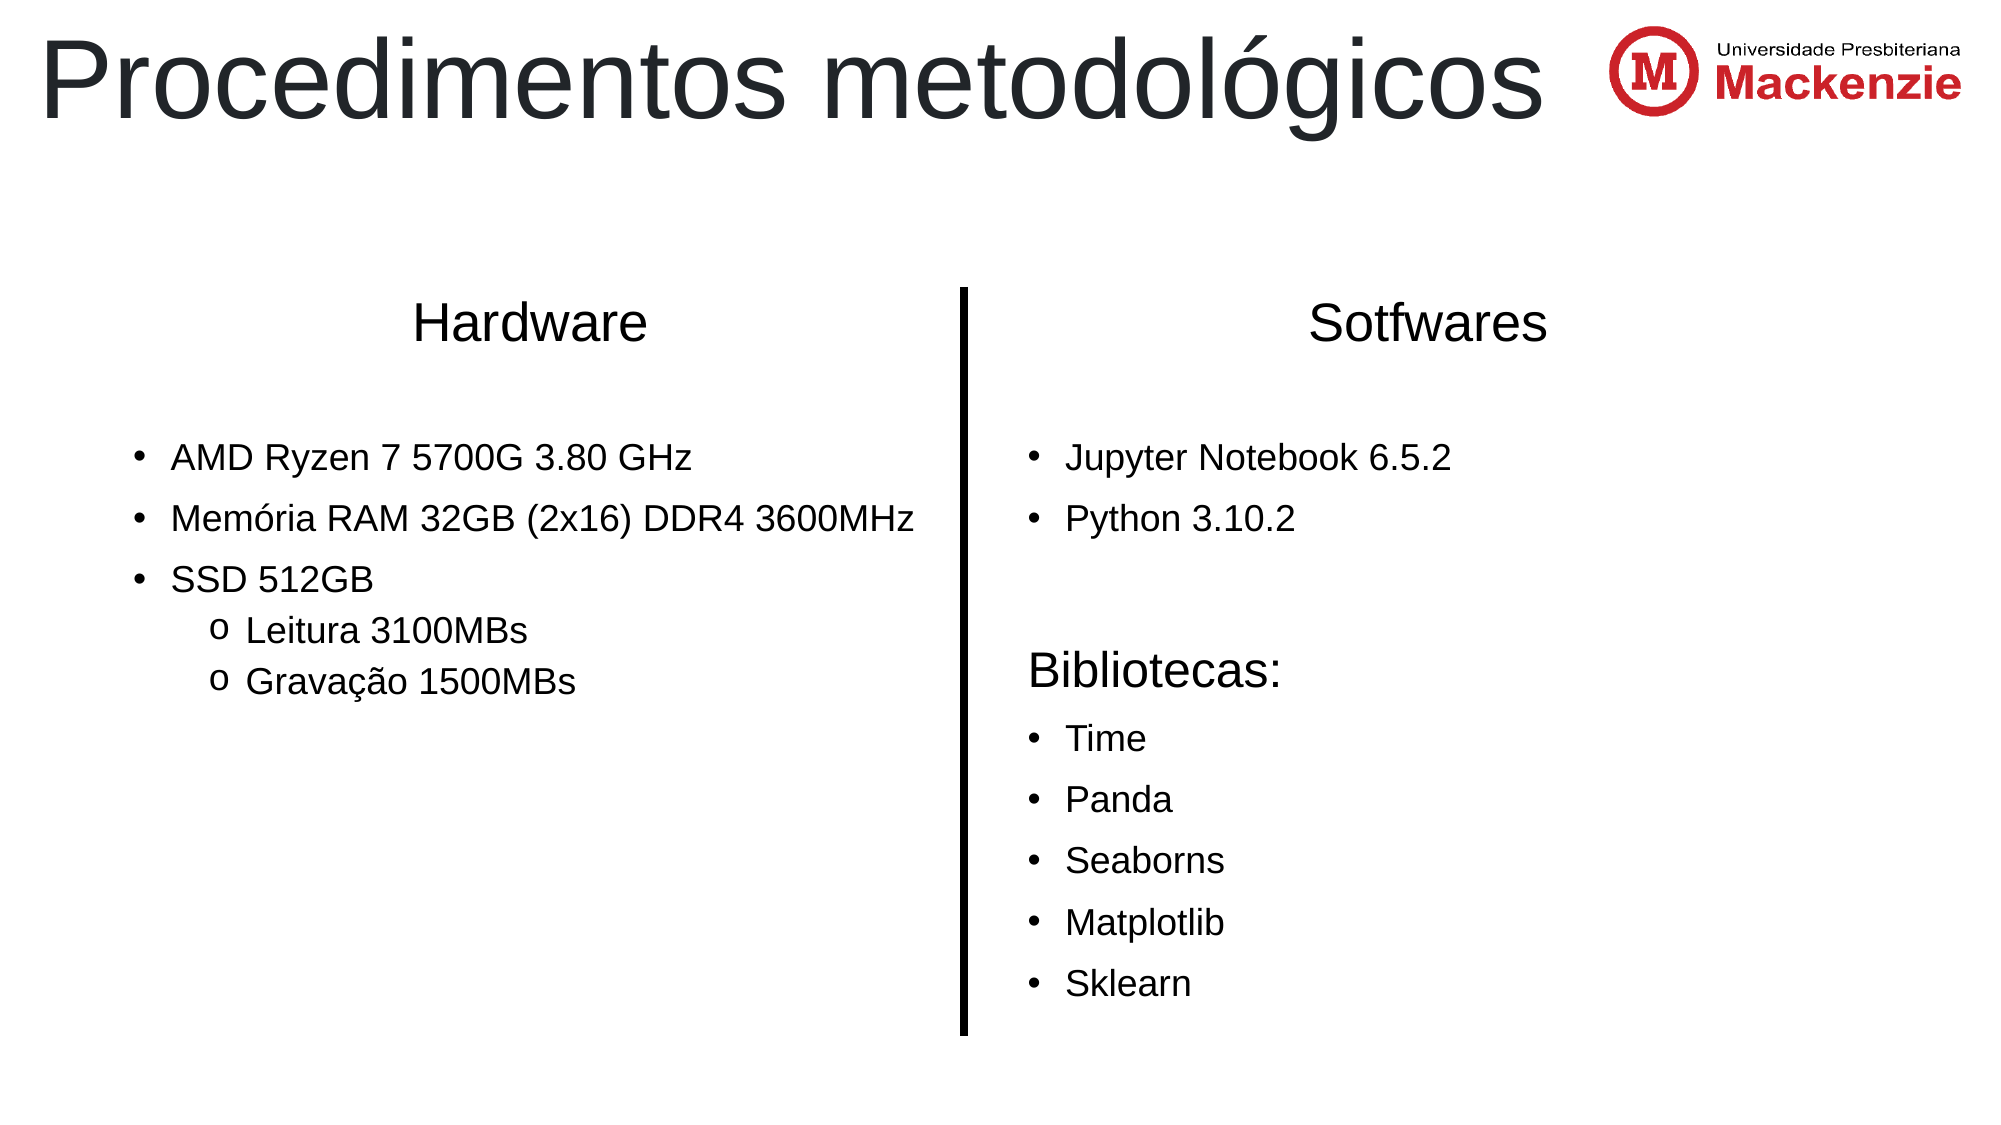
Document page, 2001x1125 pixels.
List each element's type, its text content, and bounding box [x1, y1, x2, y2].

picture [1599, 21, 1971, 120]
text_box Procedimentos metodológicos [24, 22, 1850, 142]
list AMD Ryzen 7 5700G 3.80 GHz Memória RAM 32GB (2x16) DDR4 3600MHz SSD 512GB Leitura 3100MBs Gravação 1500MBs [118, 430, 964, 1031]
text_box Hardware [397, 286, 686, 362]
list Jupyter Notebook 6.5.2 Python 3.10.2 Bibliotecas: Time Panda Seaborns Matplotlib Sklearn [1012, 430, 1863, 1031]
text_box Sotfwares [1293, 286, 1582, 362]
